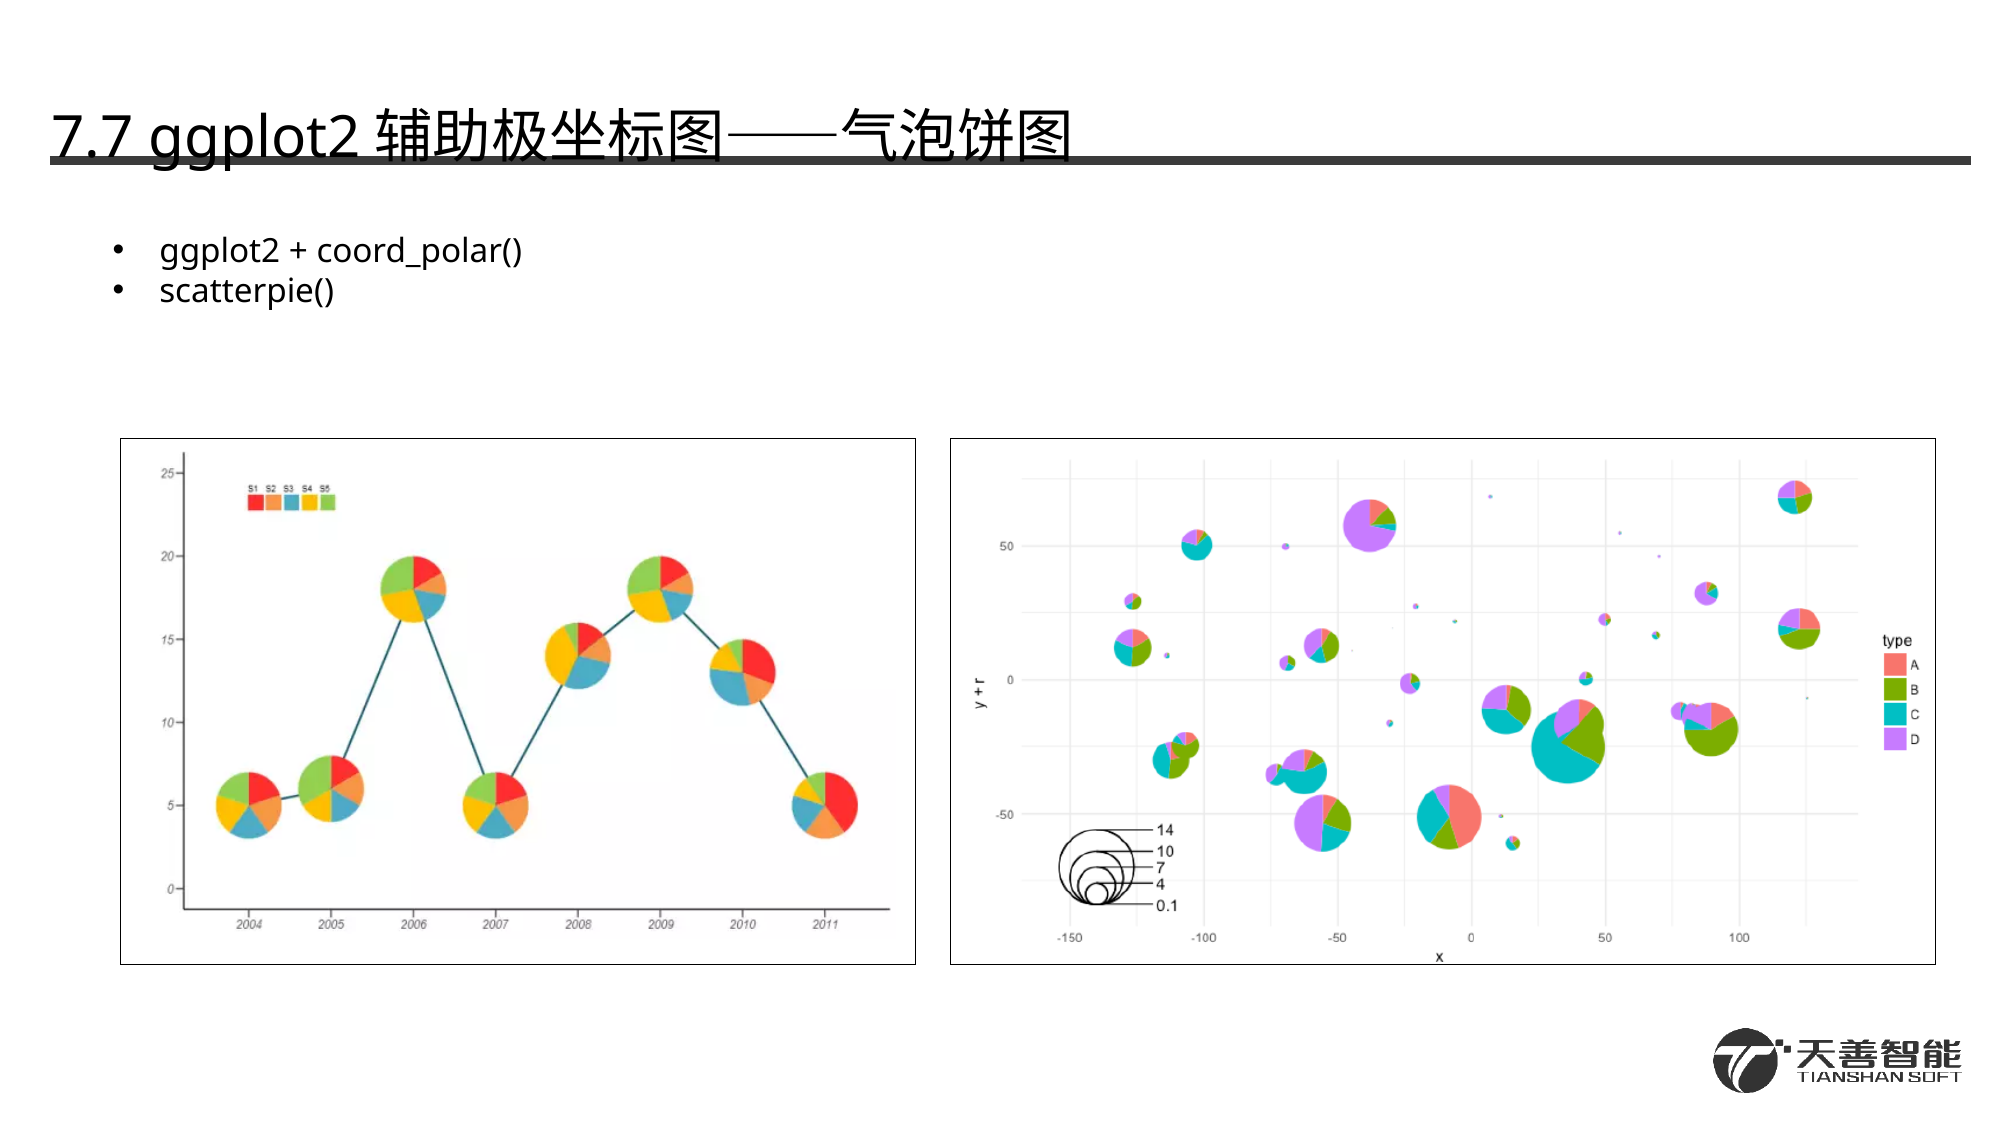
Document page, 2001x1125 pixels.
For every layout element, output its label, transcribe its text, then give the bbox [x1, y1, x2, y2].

picture [1713, 1028, 1962, 1093]
picture [950, 438, 1936, 965]
picture [120, 438, 916, 965]
text_box ggplot2 + coord_polar() scatterpie() [97, 221, 665, 317]
text_box 7.7 ggplot2辅助极坐标图——气泡饼图 [36, 21, 1148, 177]
